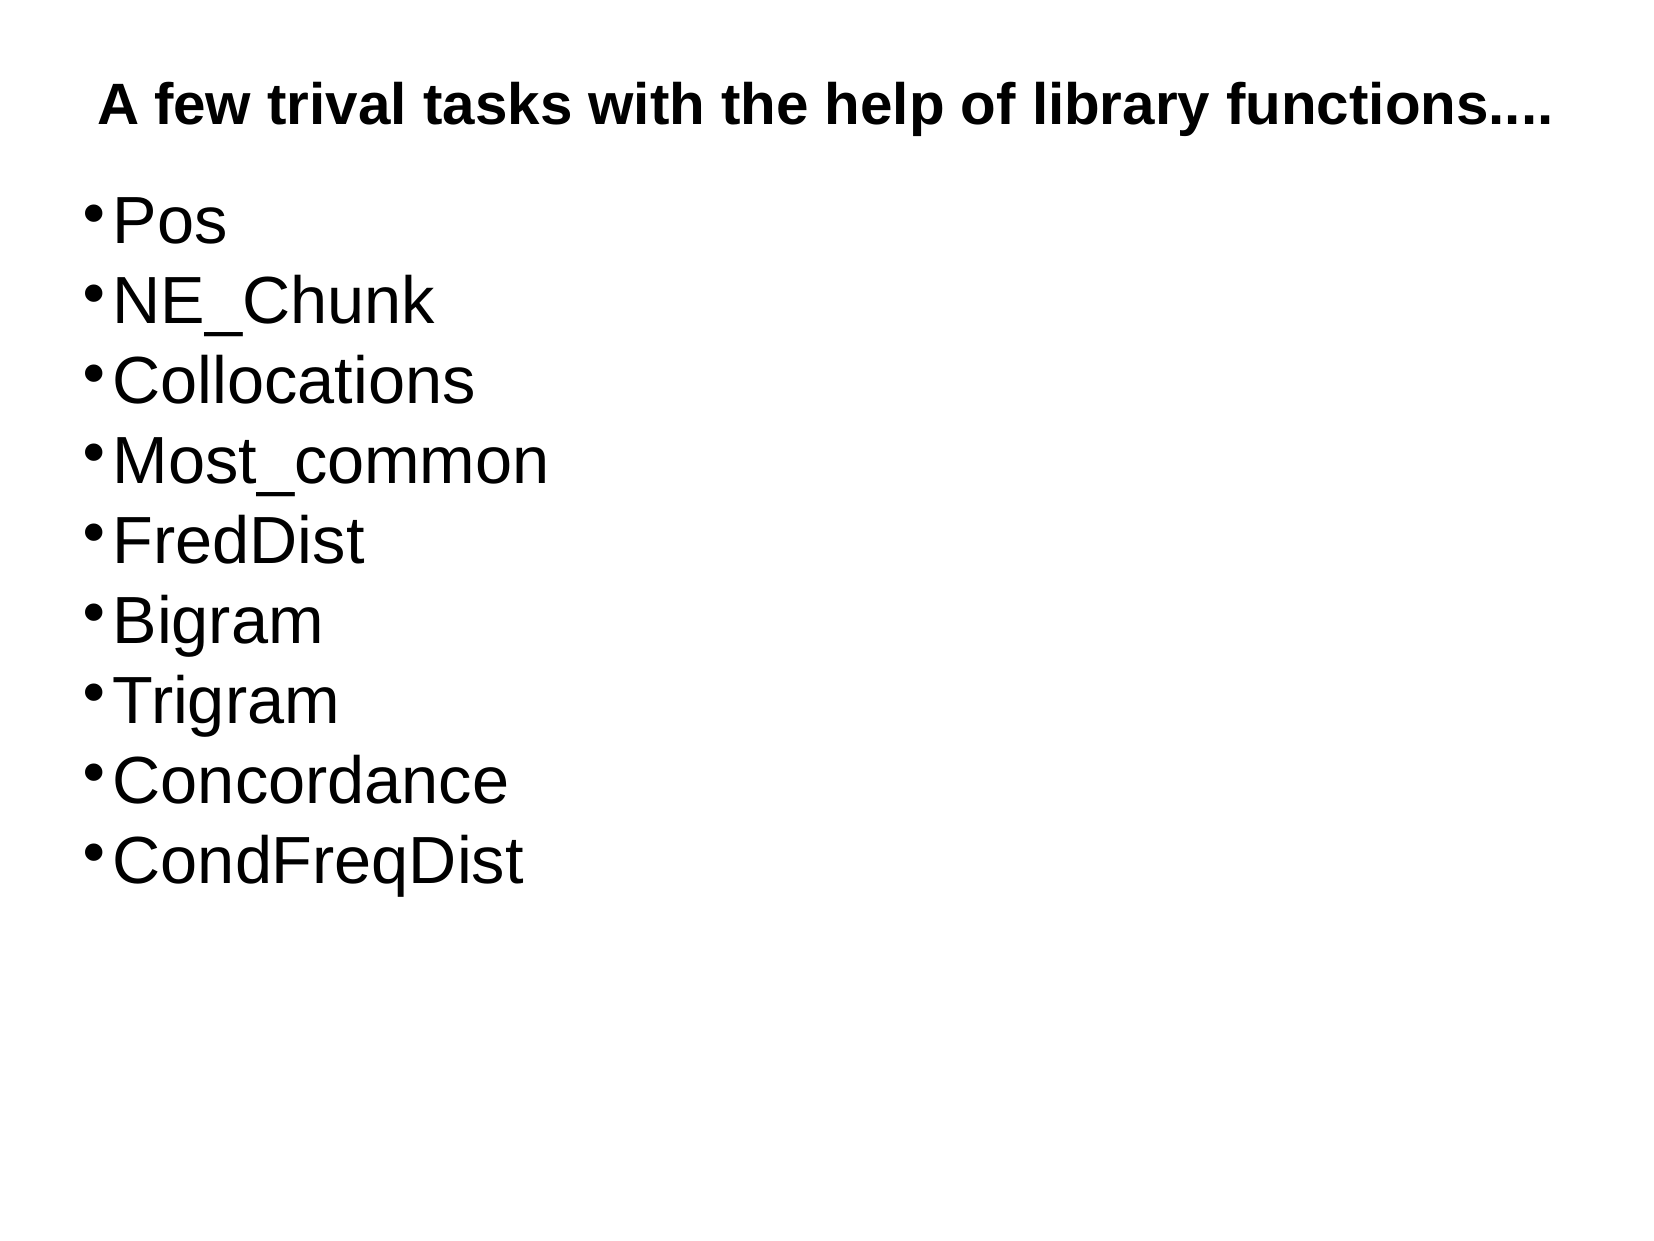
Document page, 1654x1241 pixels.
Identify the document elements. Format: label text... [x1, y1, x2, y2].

text_box Pos NE_Chunk Collocations Most_common FredDist Bigram Trigram Concordance CondFreqDist [82, 177, 1571, 1110]
text_box A few trival tasks with the help of library functions.... [82, 49, 1571, 154]
